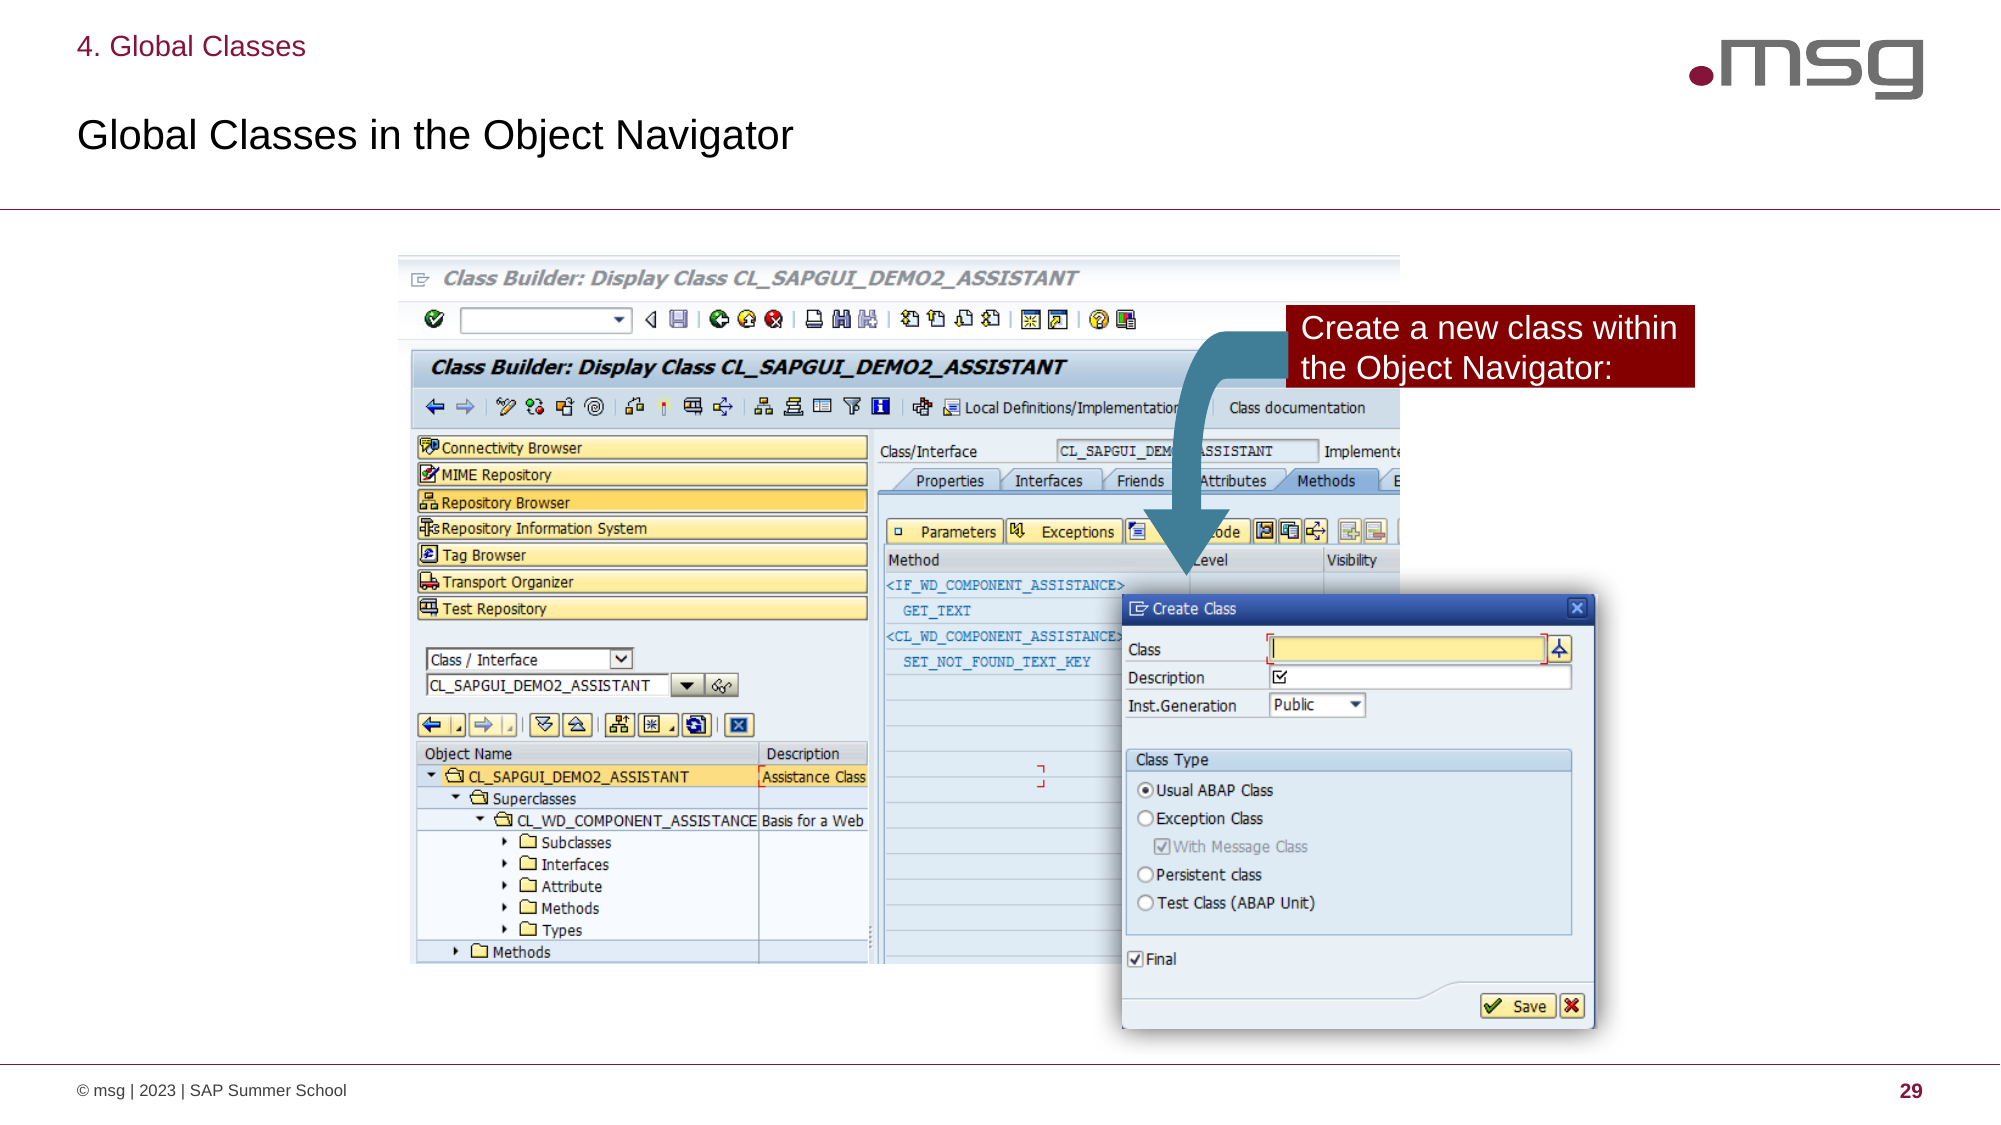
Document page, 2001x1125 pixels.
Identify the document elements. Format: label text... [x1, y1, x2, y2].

text_box Create a new class within the Object Navigator: [1400, 305, 1695, 388]
picture [1122, 594, 1598, 1030]
title Global Classes in the Object Navigator [76, 67, 1582, 206]
slide_number 29 [1828, 1078, 1924, 1102]
list 4. Global Classes [76, 22, 1582, 67]
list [397, 254, 1400, 964]
footer © msg | 2023 | SAP Summer School [76, 1078, 1582, 1102]
